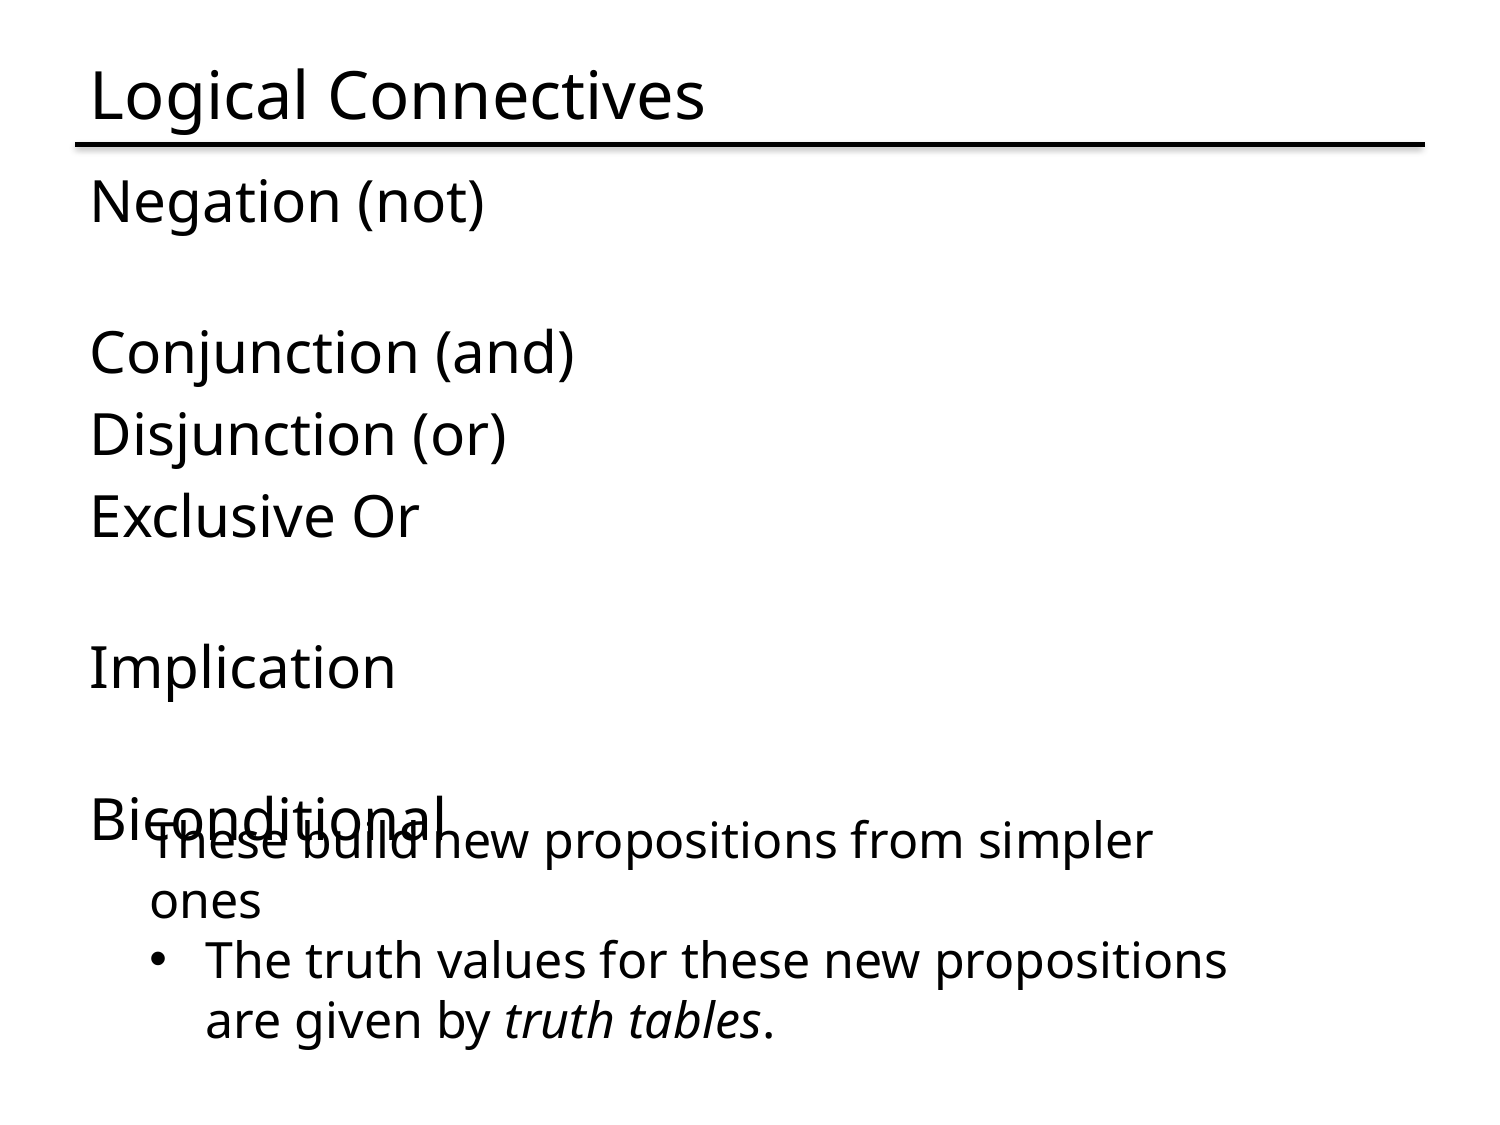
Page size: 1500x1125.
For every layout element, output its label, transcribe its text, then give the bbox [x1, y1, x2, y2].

title Logical Connectives [75, 45, 1425, 145]
text_box These build new propositions from simpler ones The truth values for these new propositions are given by truth tables. [134, 801, 1276, 1056]
